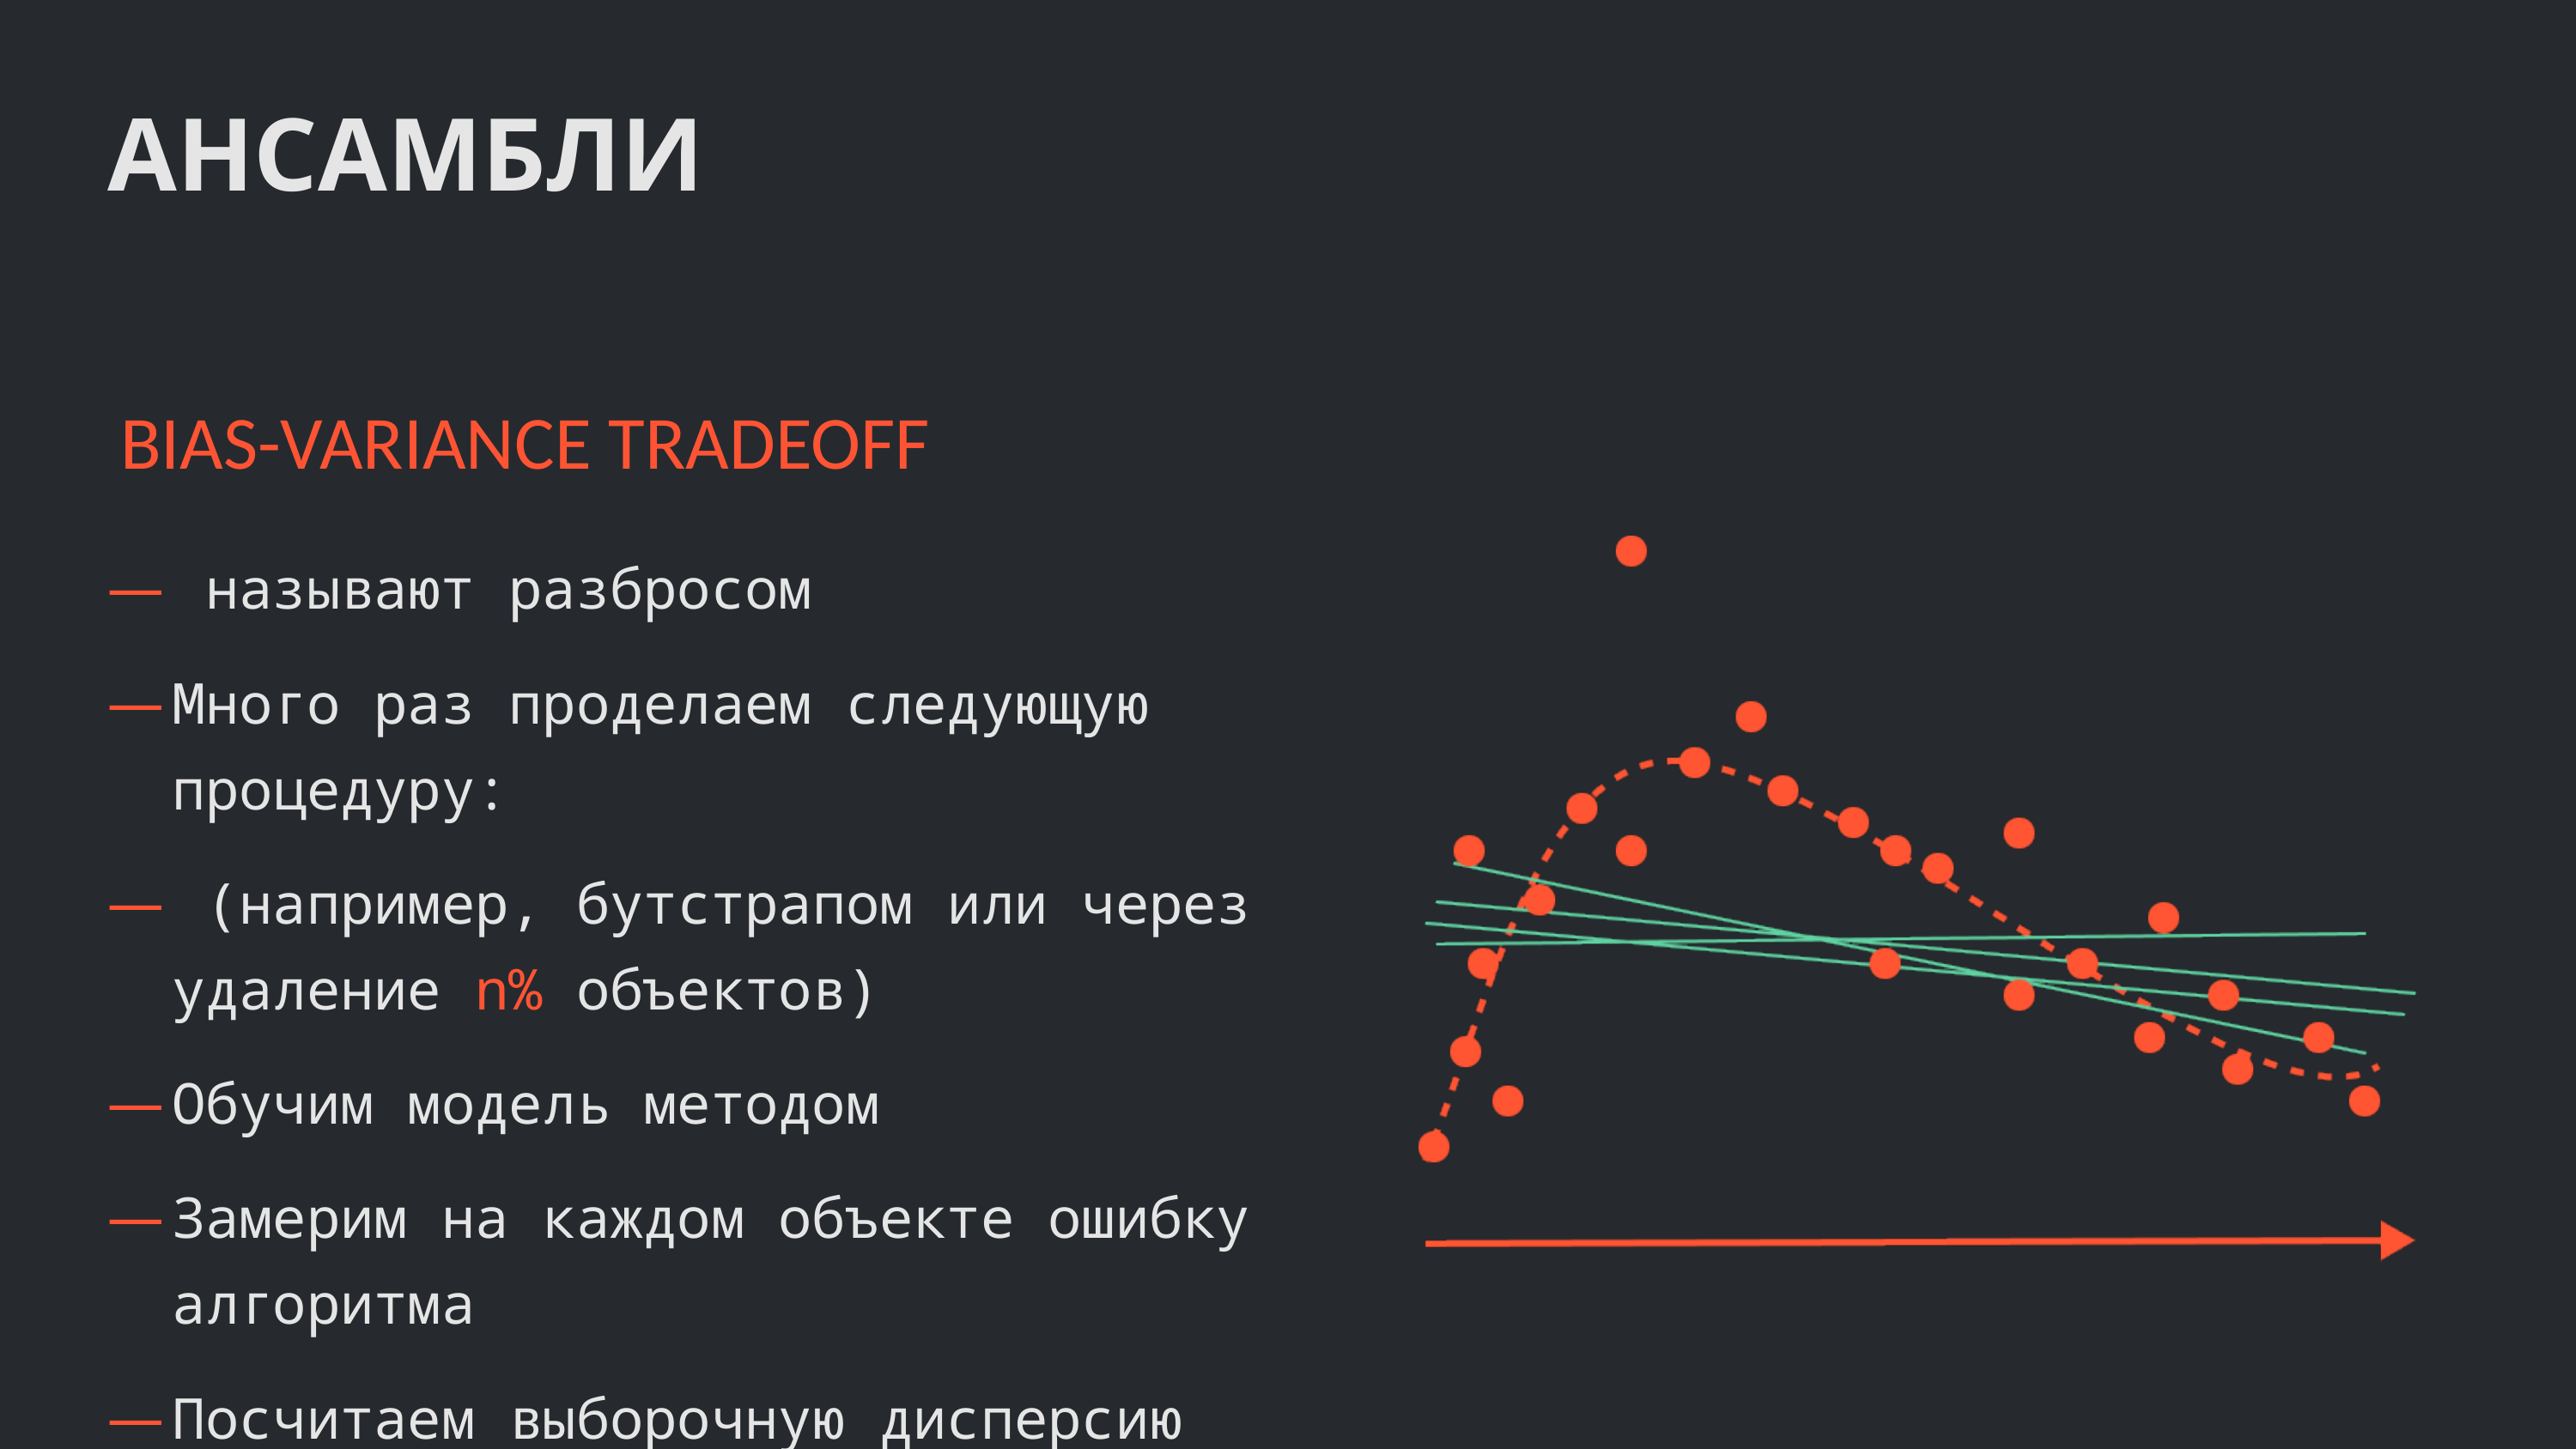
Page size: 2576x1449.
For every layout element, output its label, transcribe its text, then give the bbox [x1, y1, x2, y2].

text_box АНСАМБЛИ [107, 110, 2415, 364]
picture [1418, 536, 2418, 1262]
text_box BIAS-VARIANCE TRADEOFF [107, 397, 1578, 498]
